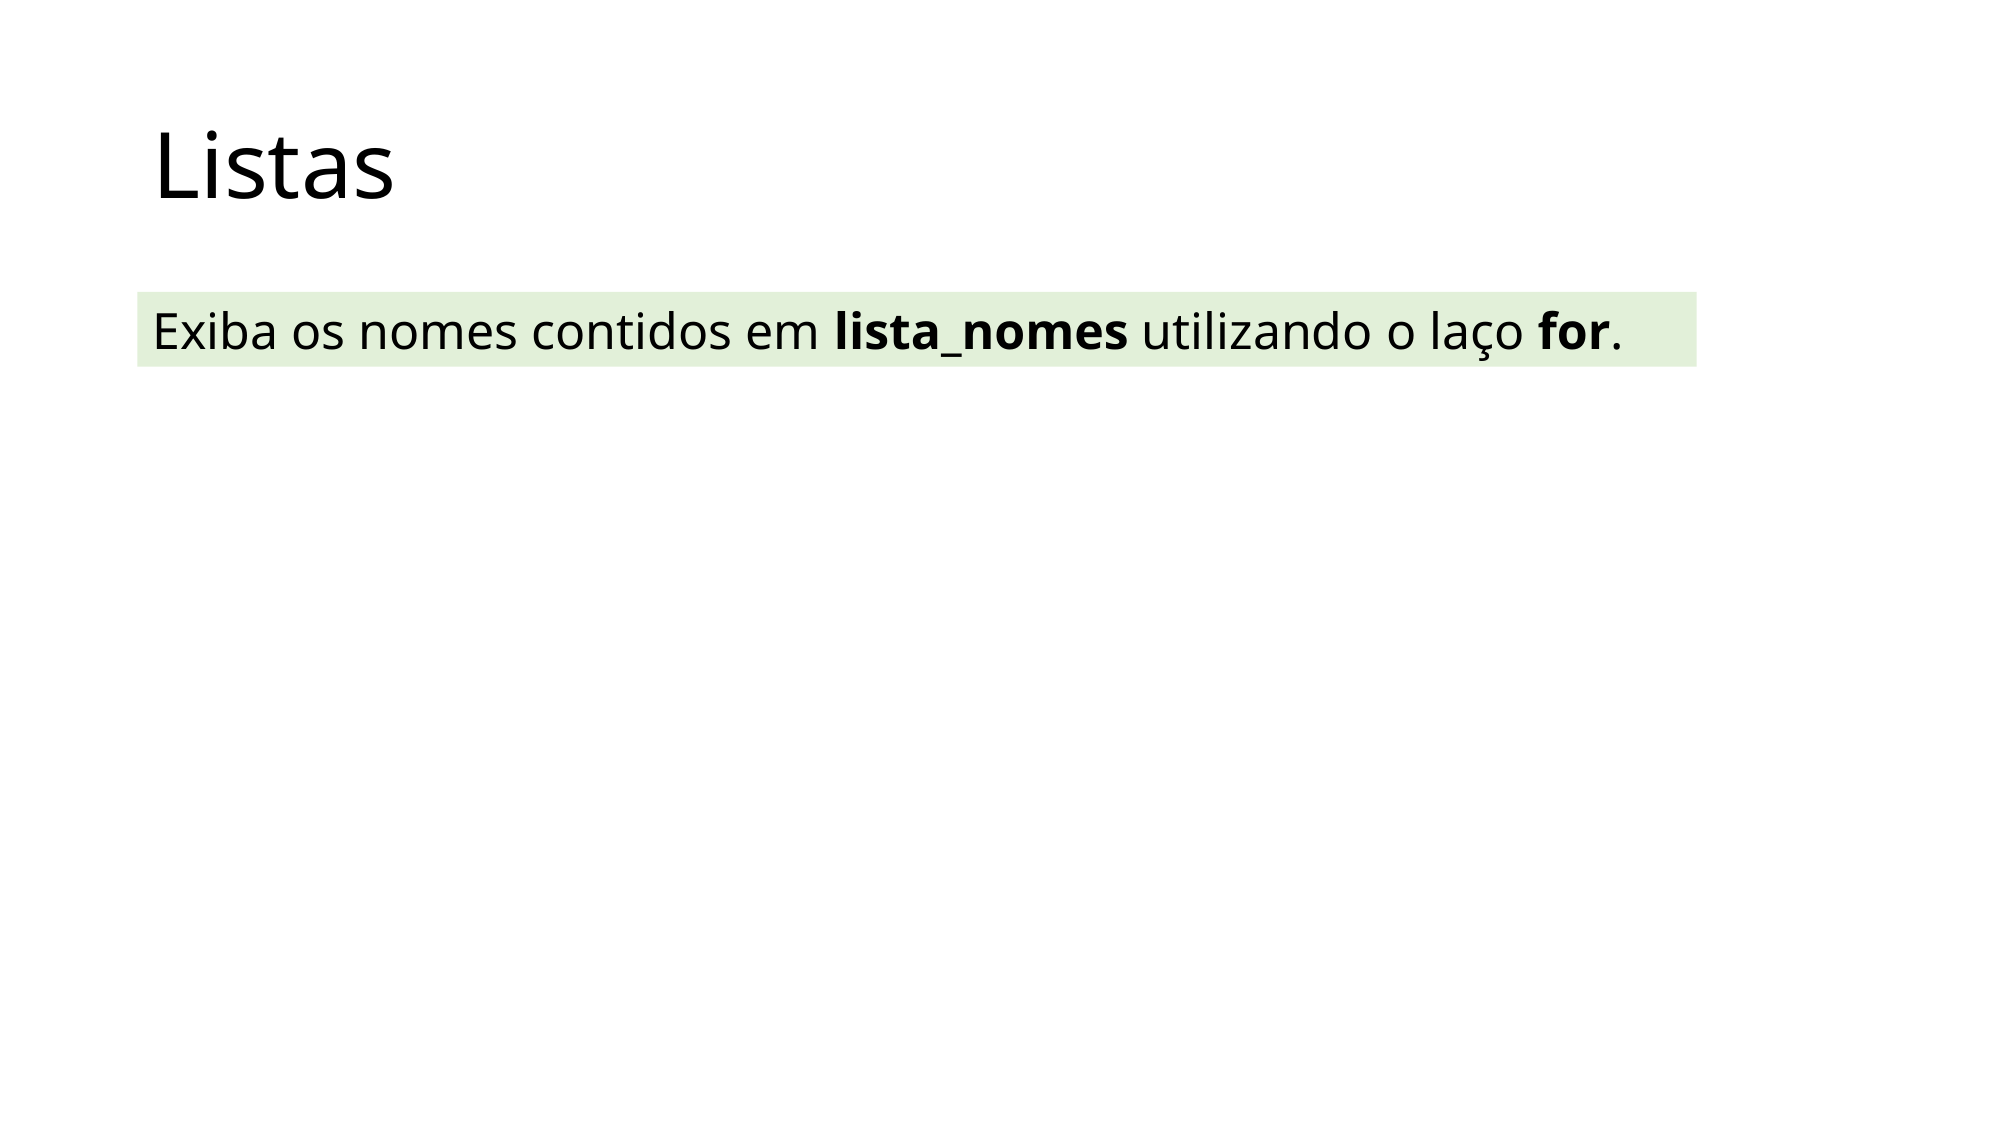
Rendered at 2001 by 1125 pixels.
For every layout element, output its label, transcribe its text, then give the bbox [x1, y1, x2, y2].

text_box Exiba os nomes contidos em lista_nomes utilizando o laço for. [137, 291, 1697, 367]
title Listas [137, 59, 1863, 278]
